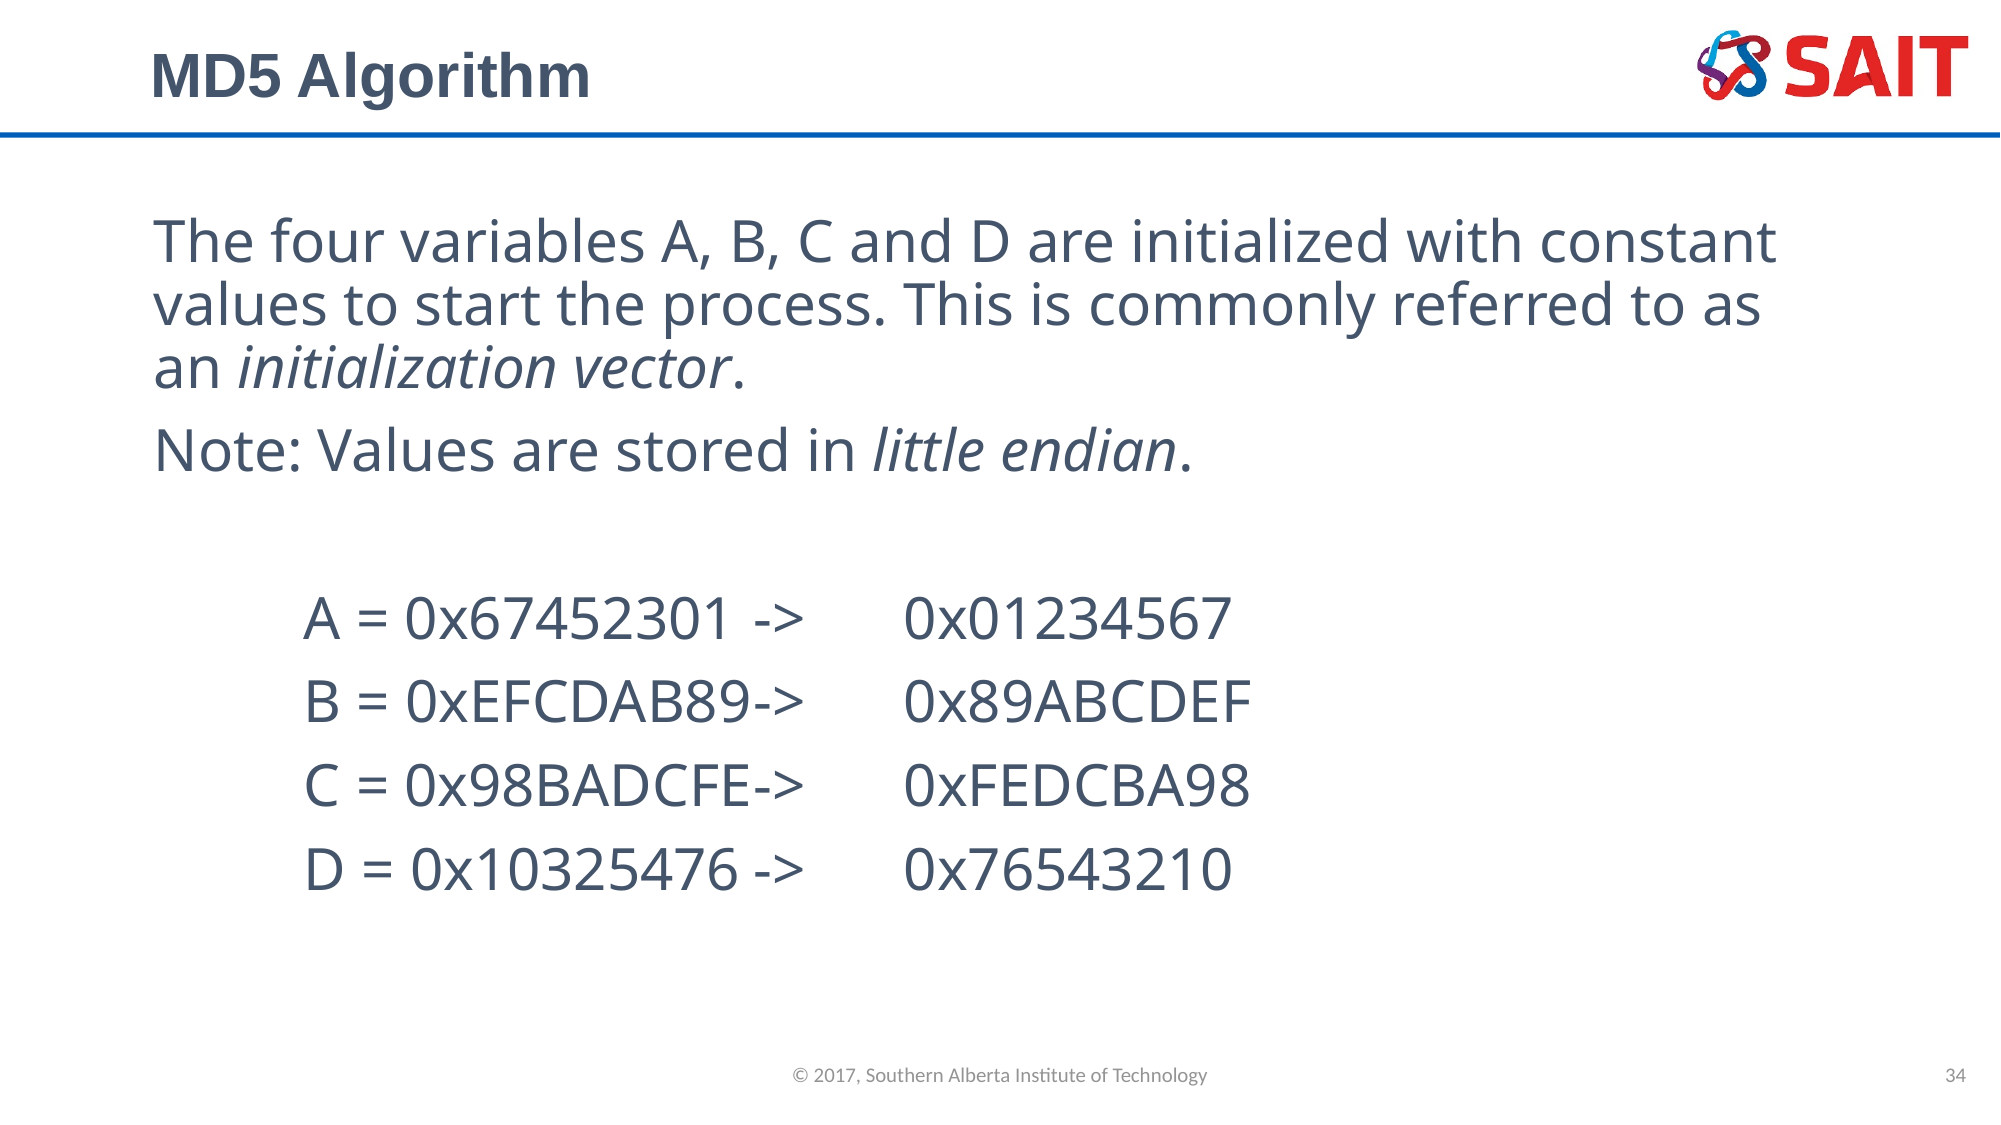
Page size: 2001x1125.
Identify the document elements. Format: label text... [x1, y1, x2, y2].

picture [1665, 0, 2000, 130]
list The four variables A, B, C and D are initialized with constant values to start the process. This is commonly referred to as an initialization vector. Note: Values are stored in little endian. A = 0x67452301 -> 0x01234567 B = 0xEFCDAB89 -> 0x89ABCDEF C = 0x98BADCFE -> 0xFEDCBA98 D = 0x10325476 -> 0x76543210 [138, 204, 1854, 1020]
title MD5 Algorithm [135, 25, 1600, 129]
